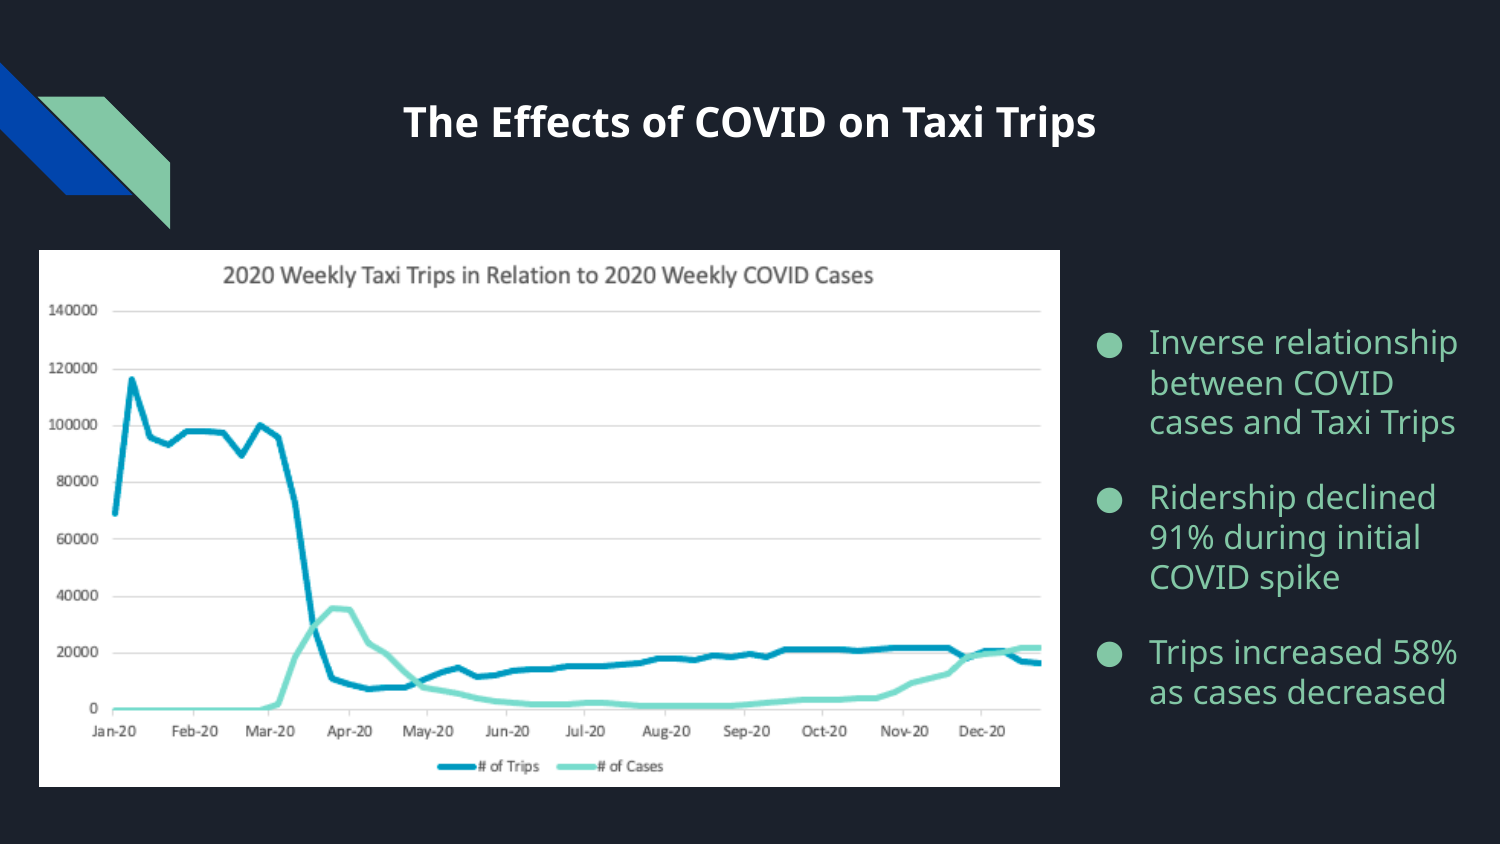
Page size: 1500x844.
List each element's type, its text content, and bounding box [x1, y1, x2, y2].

picture [39, 250, 1060, 787]
text_box The Effects of COVID on Taxi Trips [193, 80, 1307, 161]
text_box Inverse relationship between COVID cases and Taxi Trips Ridership declined 91% during initial COVID spike Trips increased 58% as cases decreased [1064, 306, 1477, 726]
